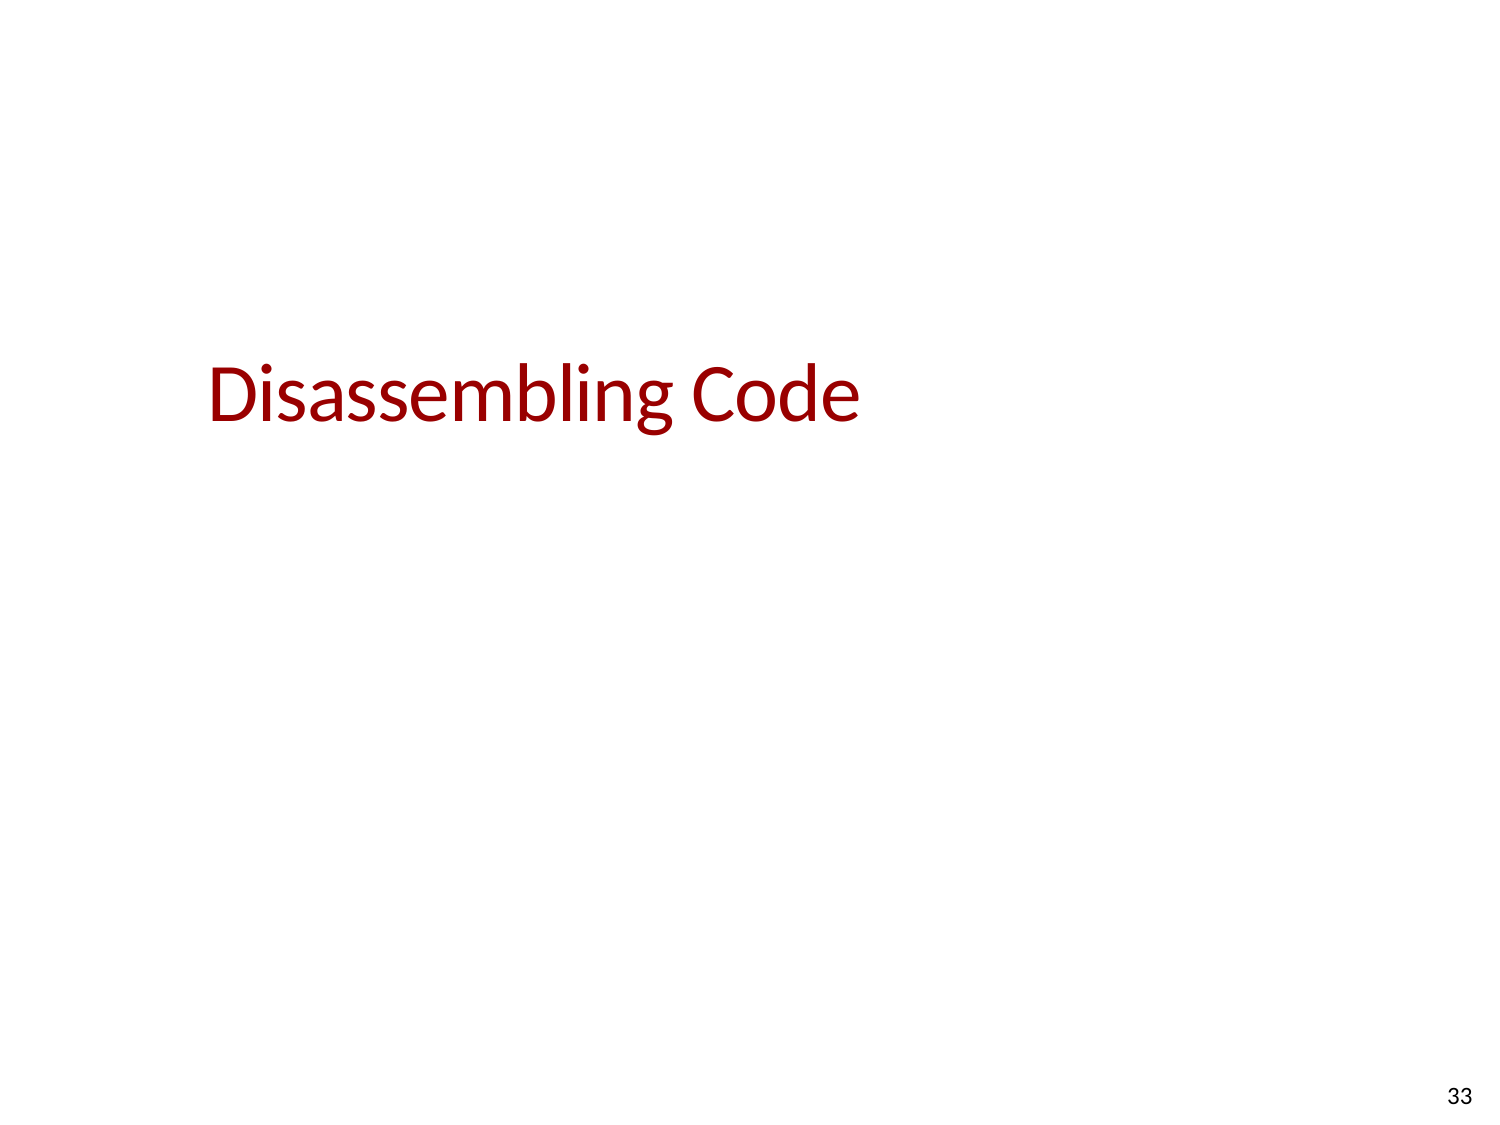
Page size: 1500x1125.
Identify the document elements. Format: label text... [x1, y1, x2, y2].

title Disassembling Code [207, 330, 1348, 454]
slide_number 33 [1137, 1065, 1488, 1125]
